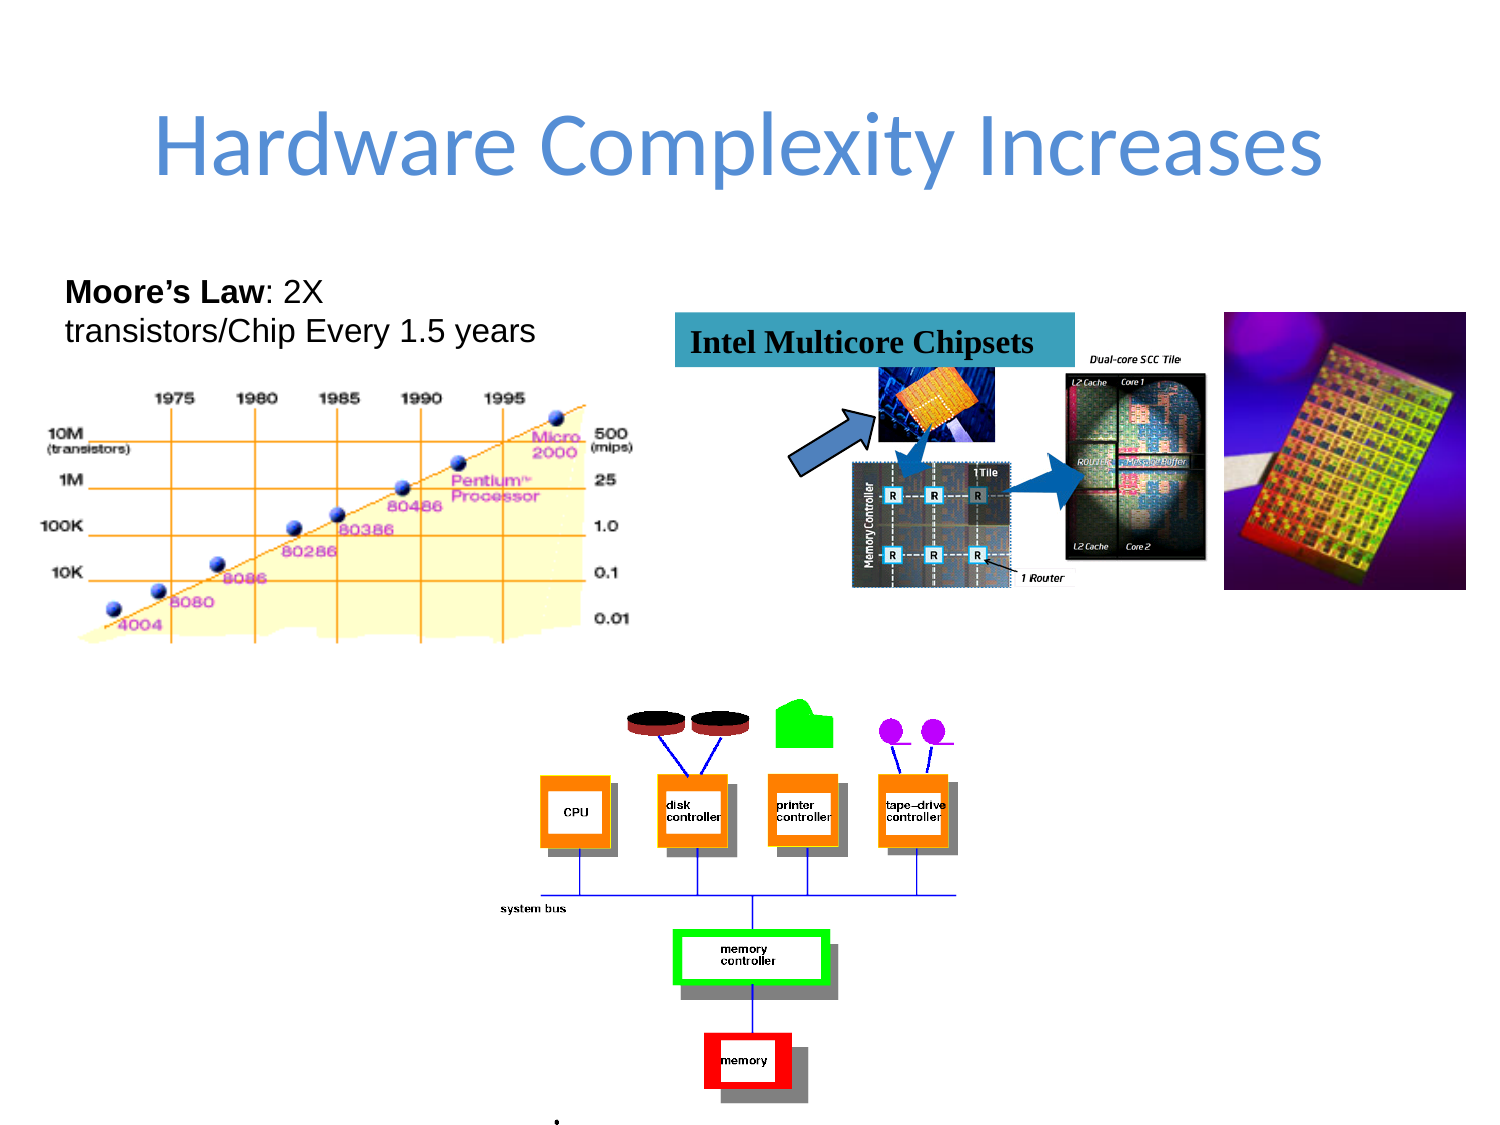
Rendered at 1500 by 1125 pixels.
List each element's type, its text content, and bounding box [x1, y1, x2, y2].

picture [1224, 312, 1467, 590]
text_box Intel Multicore Chipsets [675, 312, 1075, 368]
title Hardware Complexity Increases [75, 45, 1425, 233]
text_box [37, 262, 638, 651]
picture [499, 699, 958, 1125]
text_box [787, 349, 1213, 588]
